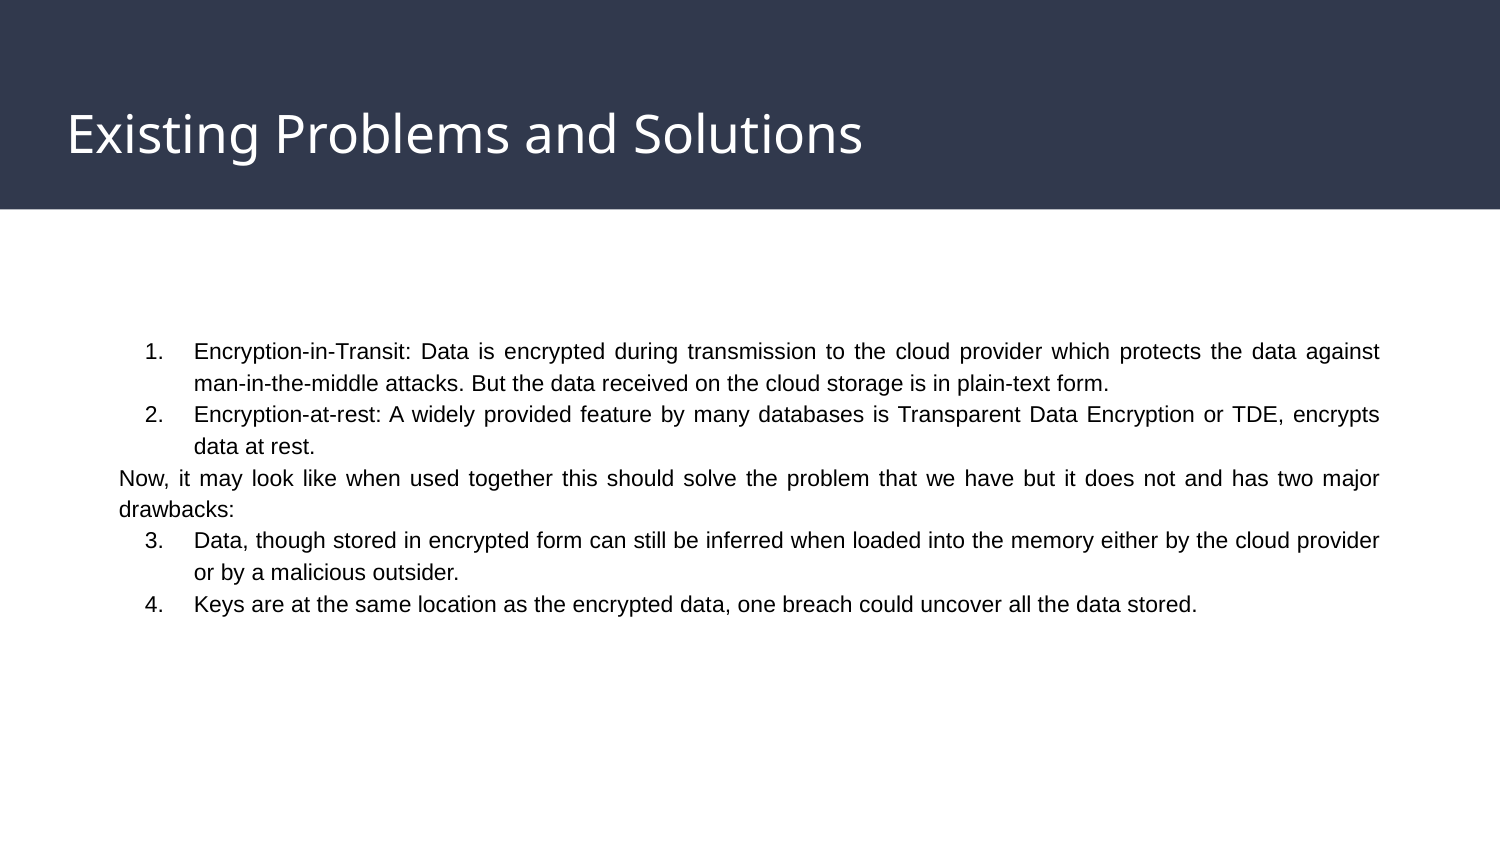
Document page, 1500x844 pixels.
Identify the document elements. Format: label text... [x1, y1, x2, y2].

text_box Encryption-in-Transit: Data is encrypted during transmission to the cloud provider which protects the data against man-in-the-middle attacks. But the data received on the cloud storage is in plain-text form. Encryption-at-rest: A widely provided feature by many databases is Transparent Data Encryption or TDE, encrypts data at rest. Now, it may look like when used together this should solve the problem that we have but it does not and has two major drawbacks: Data, though stored in encrypted form can still be inferred when loaded into the memory either by the cloud provider or by a malicious outsider. Keys are at the same location as the encrypted data, one breach could uncover all the data stored. [104, 317, 1396, 667]
title Existing Problems and Solutions [51, 82, 1449, 185]
